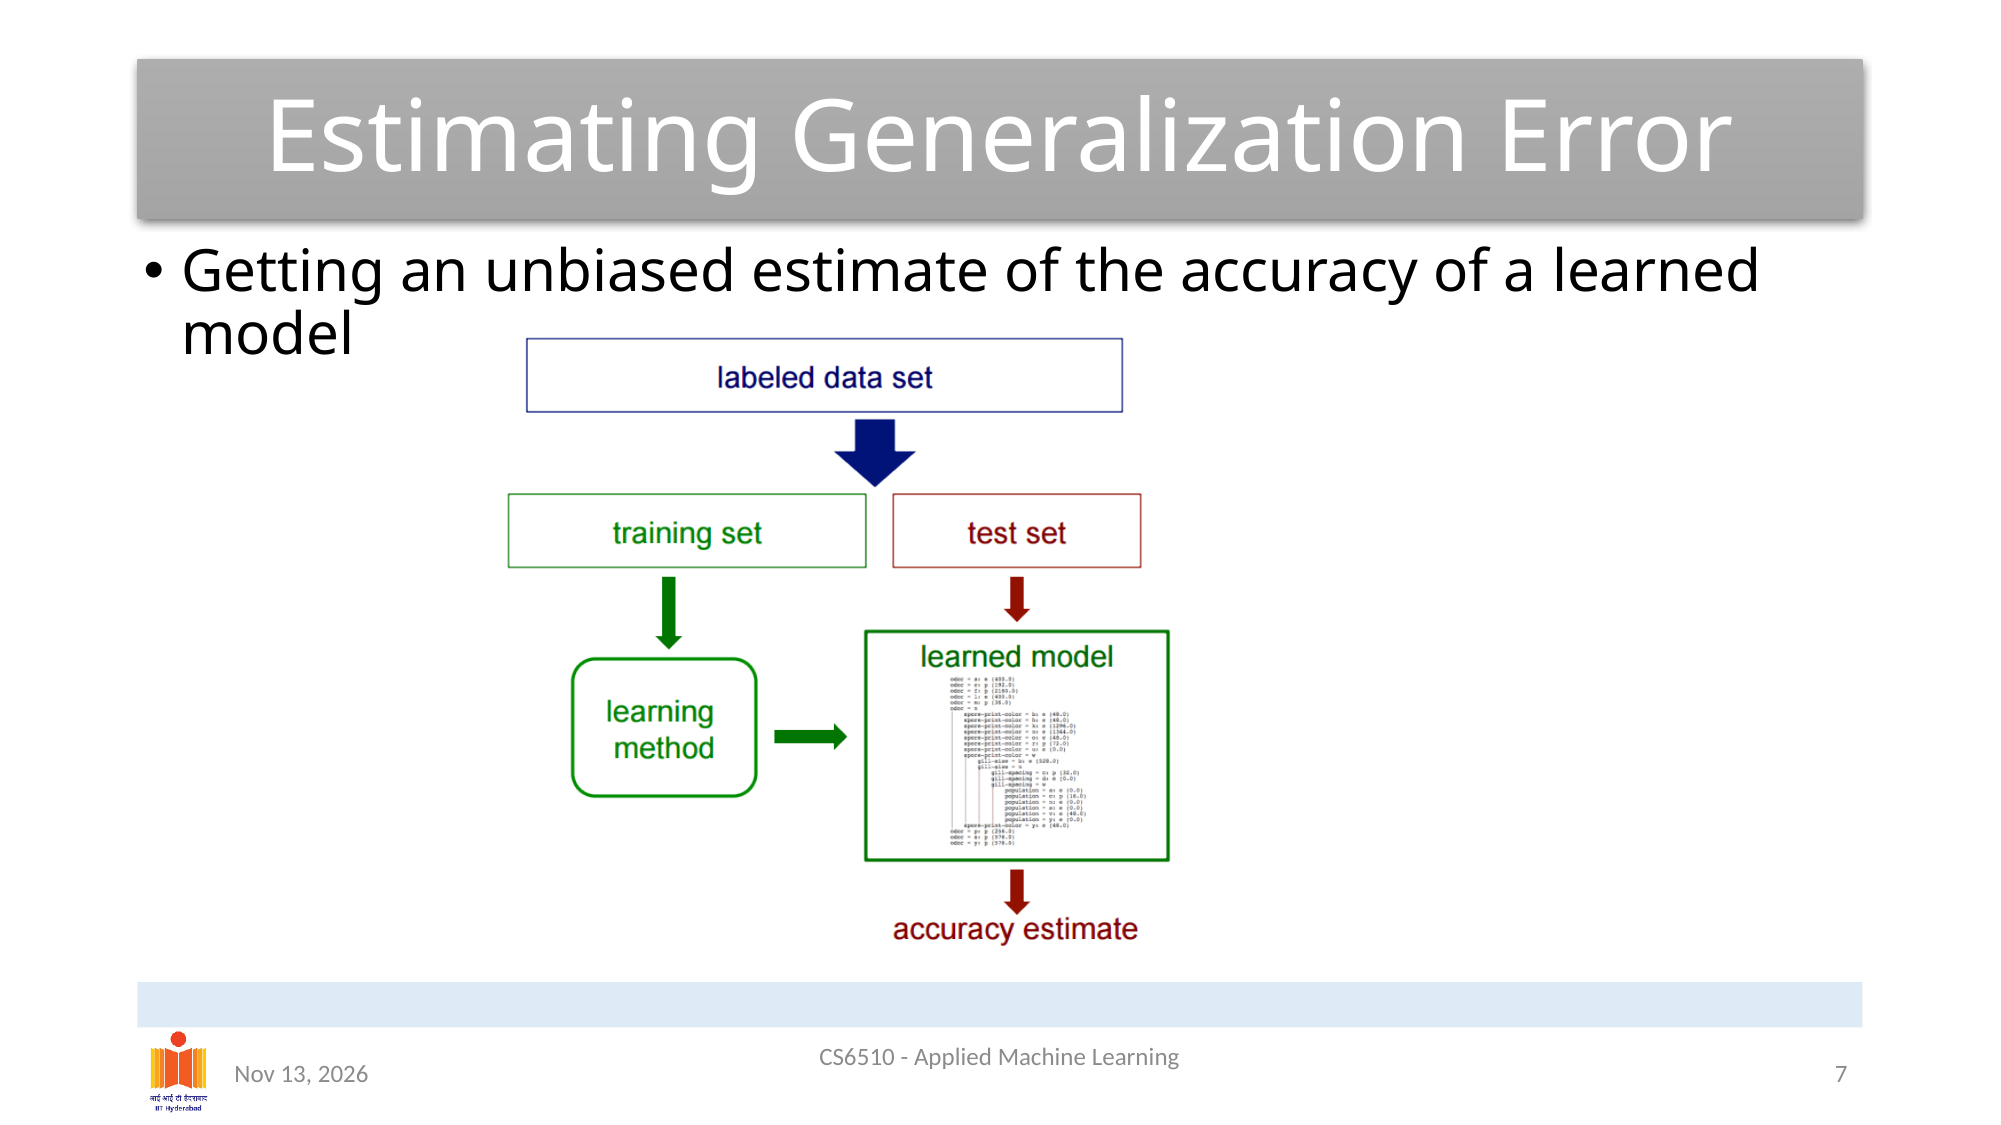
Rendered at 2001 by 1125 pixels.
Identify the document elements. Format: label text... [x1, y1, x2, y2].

slide_number 7 [1412, 1042, 1863, 1103]
footer CS6510 - Applied Machine Learning [662, 1028, 1338, 1086]
title Estimating Generalization Error [137, 59, 1863, 219]
text_box [137, 982, 1863, 1028]
picture [488, 317, 1206, 954]
text_box Getting an unbiased estimate of the accuracy of a learned model [128, 233, 1863, 982]
slide_number 5-Aug-17 [220, 1042, 588, 1103]
picture [137, 1023, 220, 1122]
